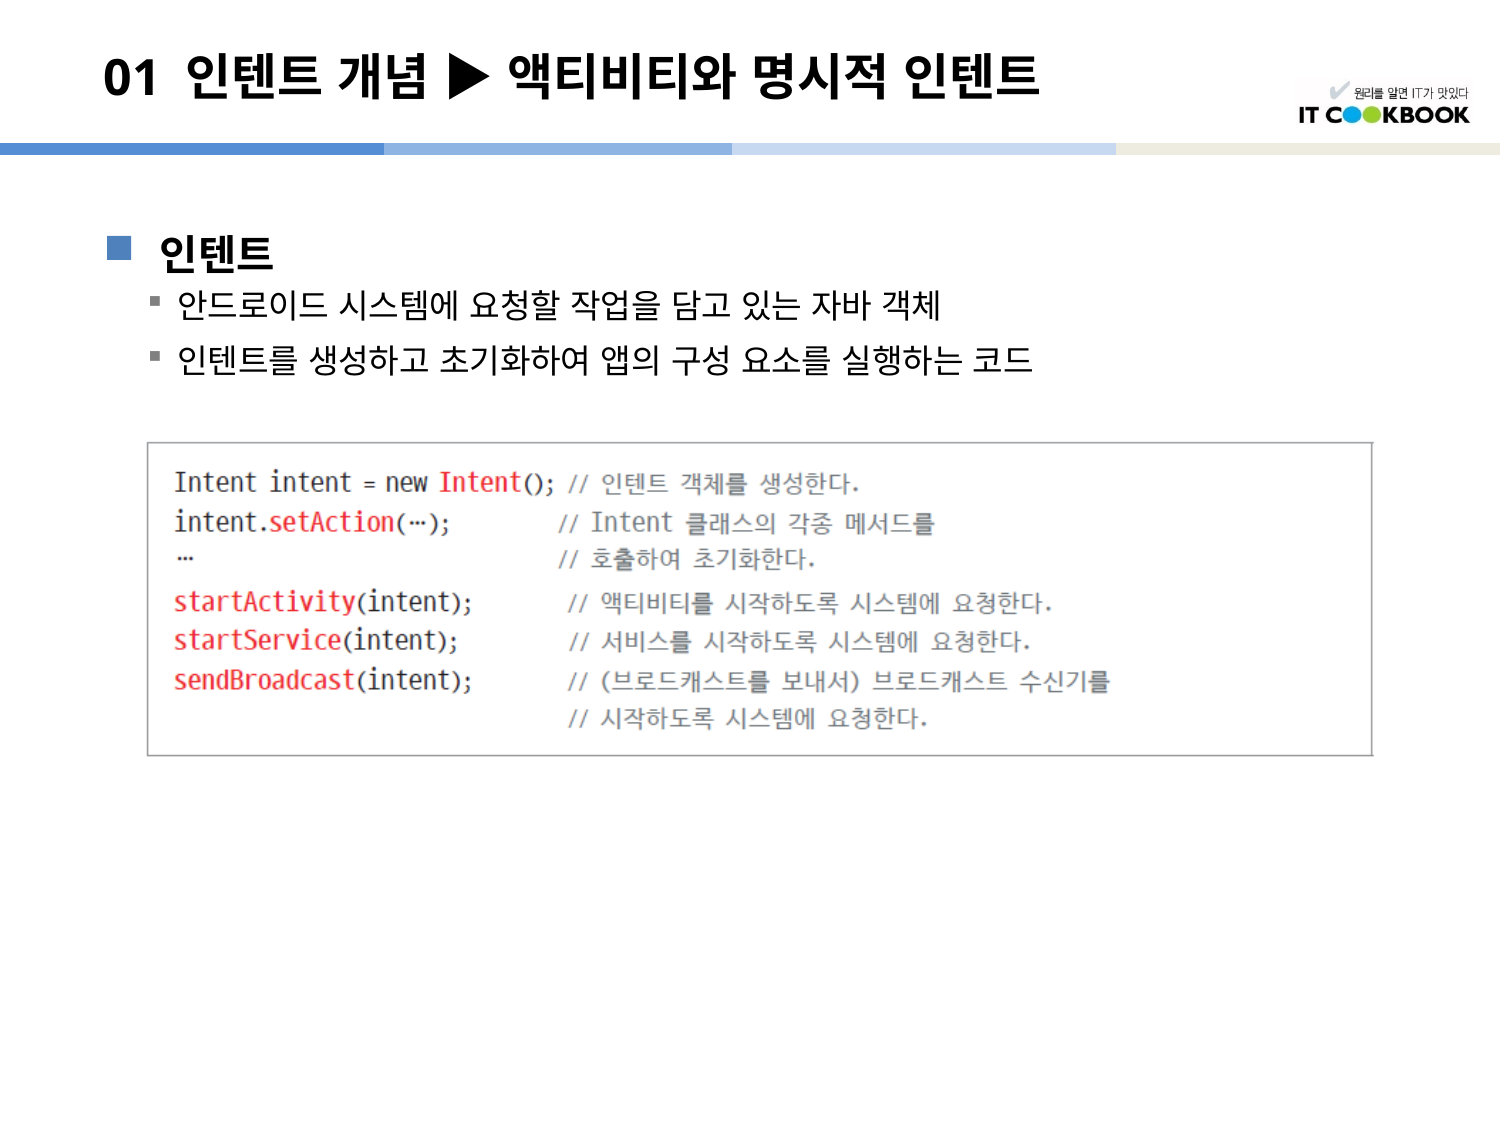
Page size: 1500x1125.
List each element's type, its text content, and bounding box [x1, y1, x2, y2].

list 인텐트 안드로이드 시스템에 요청할 작업을 담고 있는 자바 객체 인텐트를 생성하고 초기화하여 앱의 구성 요소를 실행하는 코드 [88, 196, 1436, 1083]
title 01 인텐트 개념 ▶ 액티비티와 명시적 인텐트 [88, 30, 1330, 121]
picture [140, 428, 1384, 776]
picture [1295, 78, 1473, 125]
